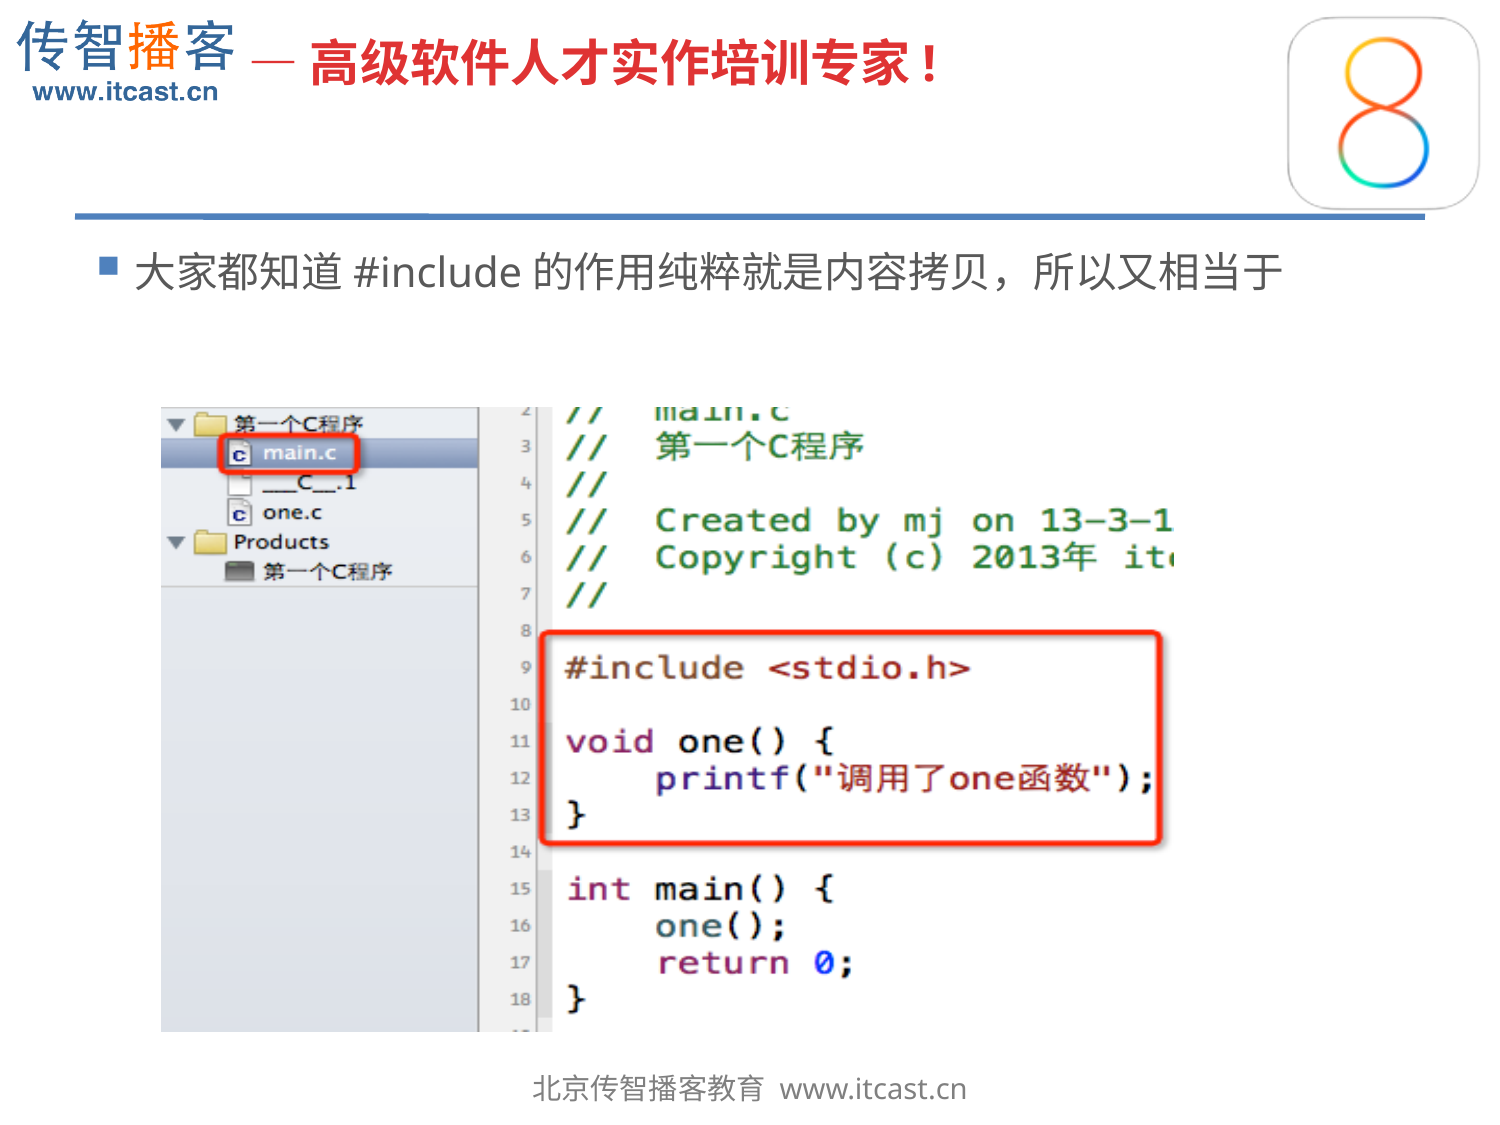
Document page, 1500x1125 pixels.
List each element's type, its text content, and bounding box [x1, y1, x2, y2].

list 大家都知道#include的作用纯粹就是内容拷贝，所以又相当于 [81, 237, 1416, 1005]
picture [16, 19, 234, 101]
picture [1270, 0, 1497, 227]
picture [160, 406, 1175, 1032]
